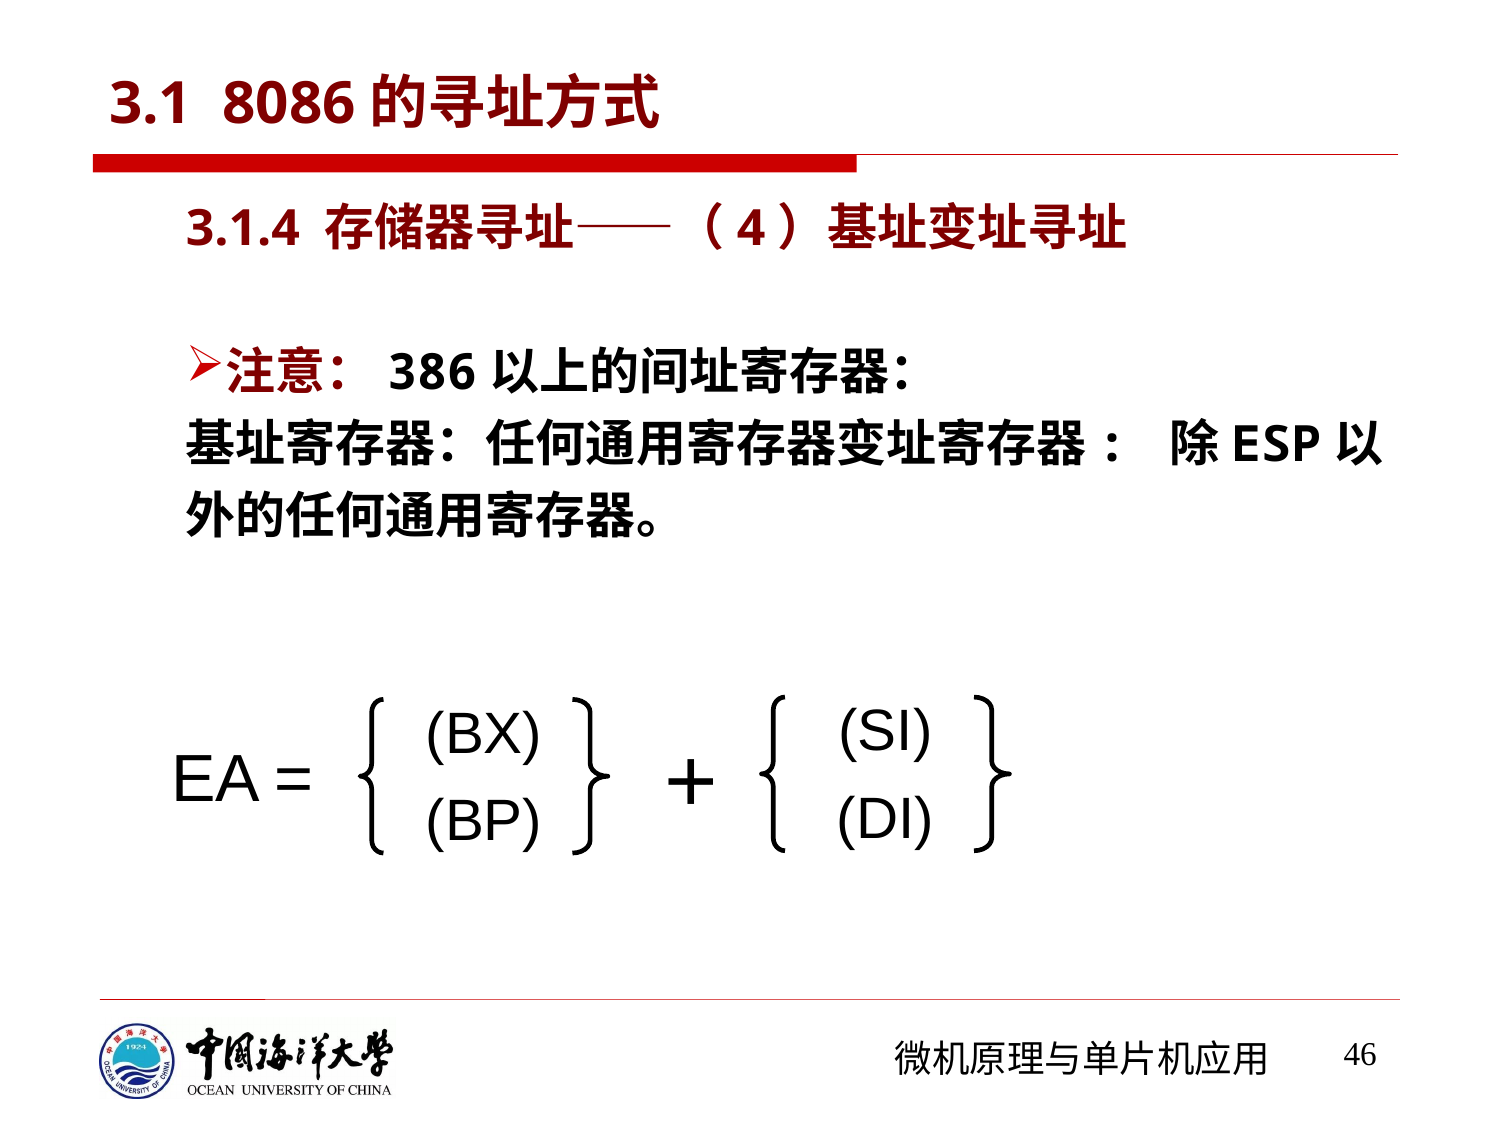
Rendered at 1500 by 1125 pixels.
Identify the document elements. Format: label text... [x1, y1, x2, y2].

title 3.1 8086的寻址方式 [94, 30, 1407, 143]
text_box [170, 692, 1010, 857]
slide_number 46 [1328, 1024, 1448, 1103]
list 3.1.4 存储器寻址——（4）基址变址寻址 注意：386以上的间址寄存器： 基址寄存器：任何通用寄存器变址寄存器: 除ESP以外的任何通用寄存器。 [93, 172, 1407, 1000]
picture [99, 1017, 396, 1099]
